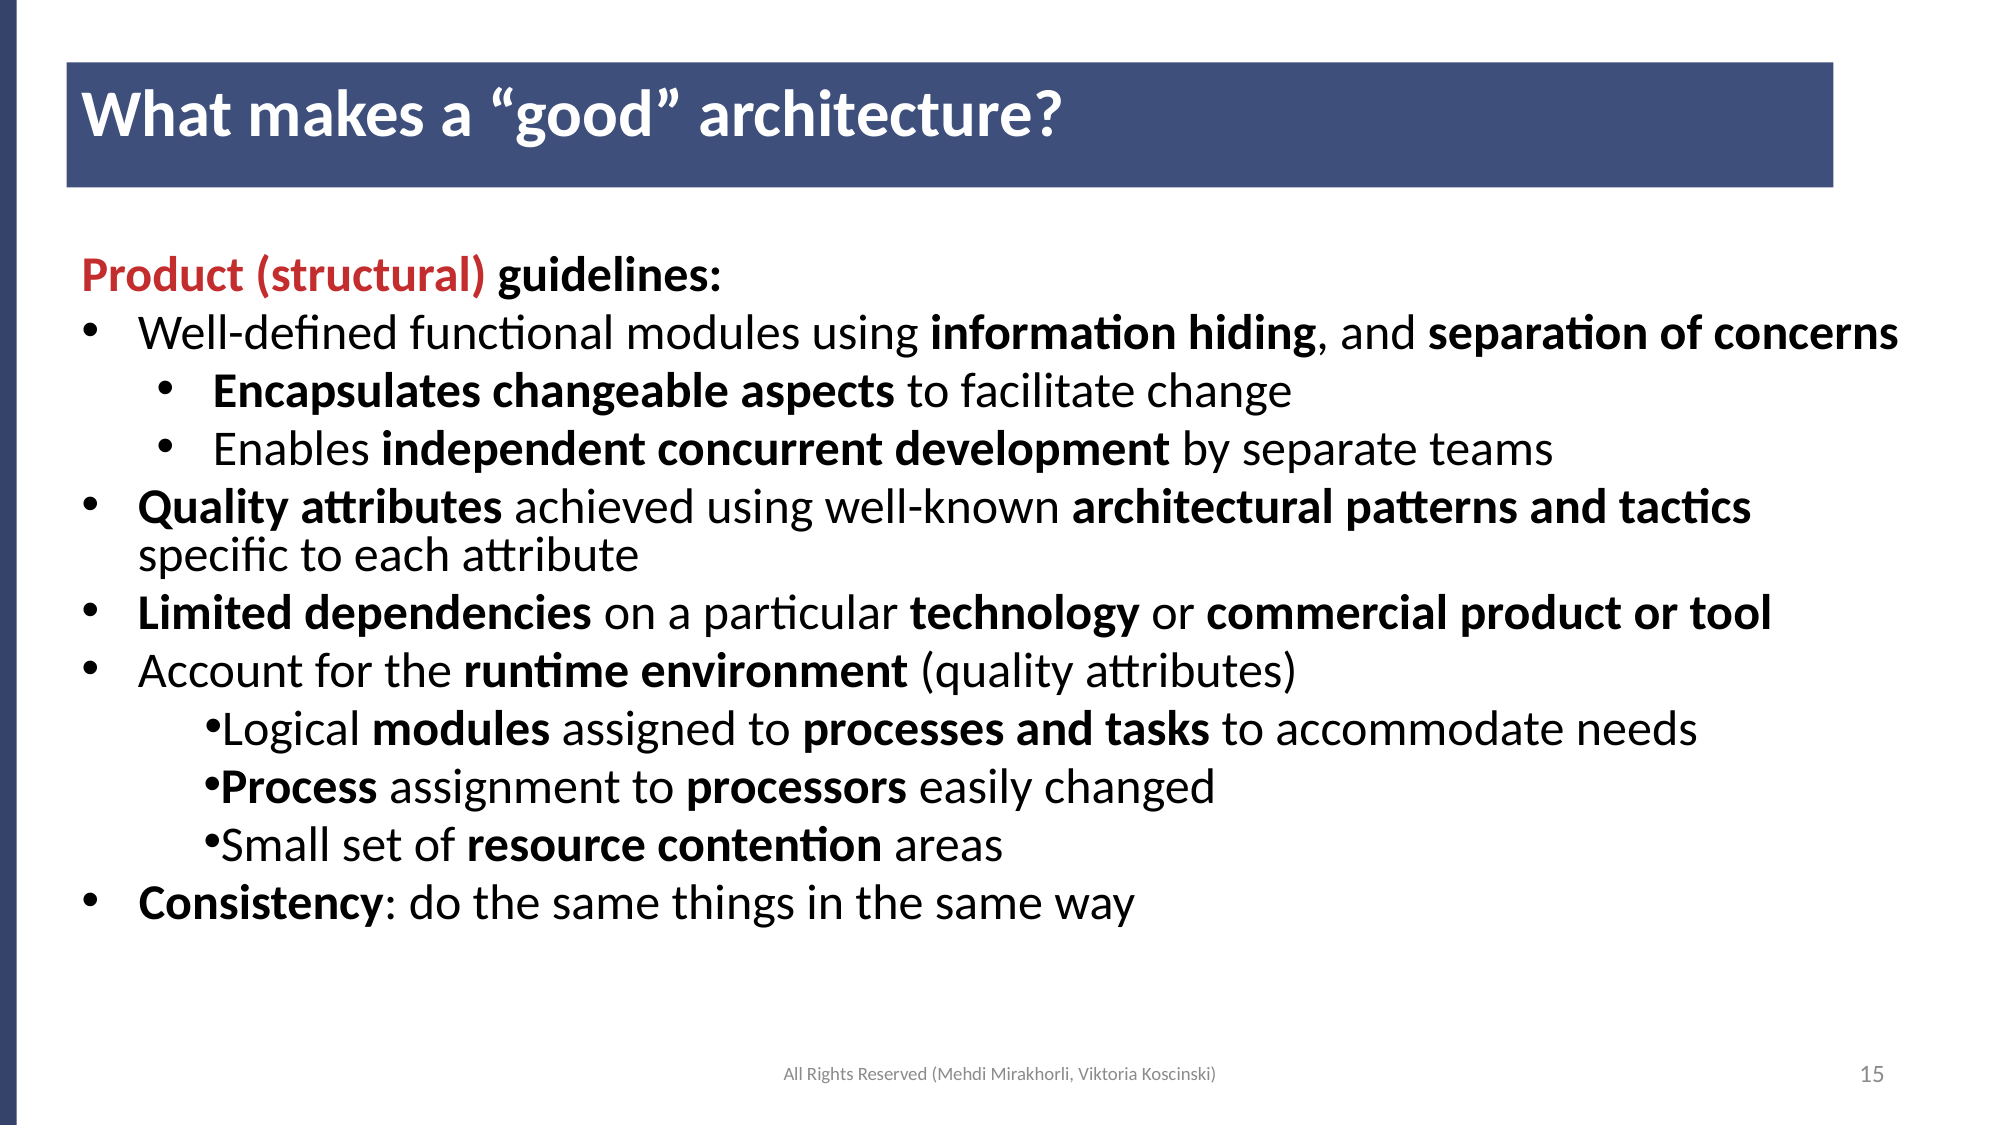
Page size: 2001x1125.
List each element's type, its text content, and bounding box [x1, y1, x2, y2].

footer All Rights Reserved (Mehdi Mirakhorli, Viktoria Koscinski) [683, 1042, 1317, 1103]
list What makes a “good” architecture? [66, 62, 1834, 188]
list Product (structural) guidelines: Well-defined functional modules using information hiding, and separation of concerns Encapsulates changeable aspects to facilitate change Enables independent concurrent development by separate teams Quality attributes achieved using well-known architectural patterns and tactics specific to each attribute Limited dependencies on a particular technology or commercial product or tool Account for the runtime environment (quality attributes) Logical modules assigned to processes and tasks to accommodate needs Process assignment to processors easily changed Small set of resource contention areas Consistency: do the same things in the same way [66, 245, 1927, 1010]
slide_number 15 [1433, 1042, 1900, 1103]
